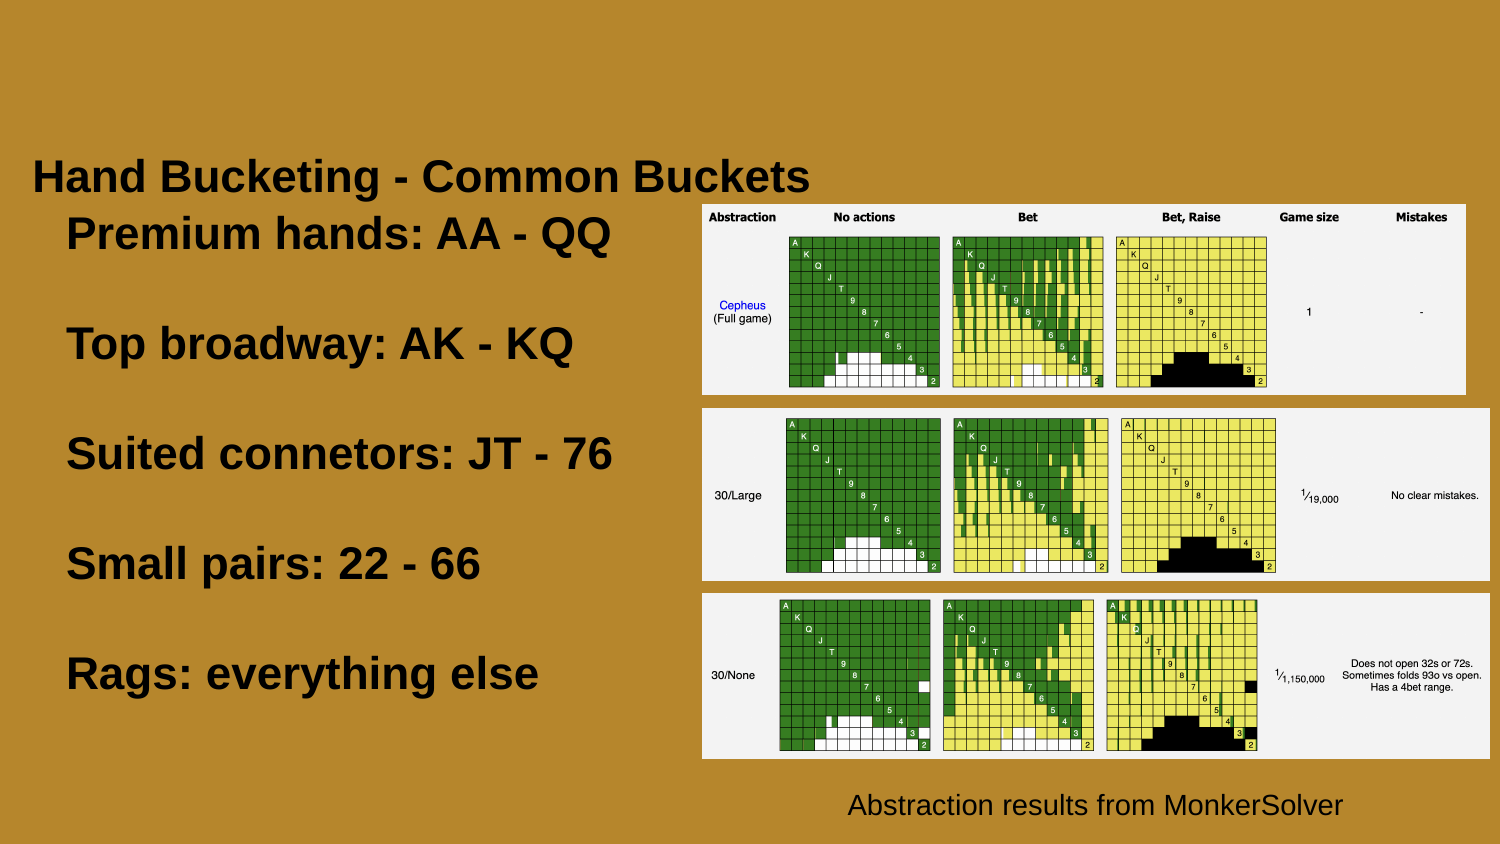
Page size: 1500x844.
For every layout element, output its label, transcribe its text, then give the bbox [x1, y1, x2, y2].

title Hand Bucketing - Common Buckets [17, 76, 1416, 172]
list Premium hands: AA - QQ Top broadway: AK - KQ Suited connetors: JT - 76 Small pairs: 22 - 66 Rags: everything else [50, 188, 979, 750]
picture [0, 0, 1500, 844]
text_box Abstraction results from MonkerSolver [847, 785, 1345, 821]
